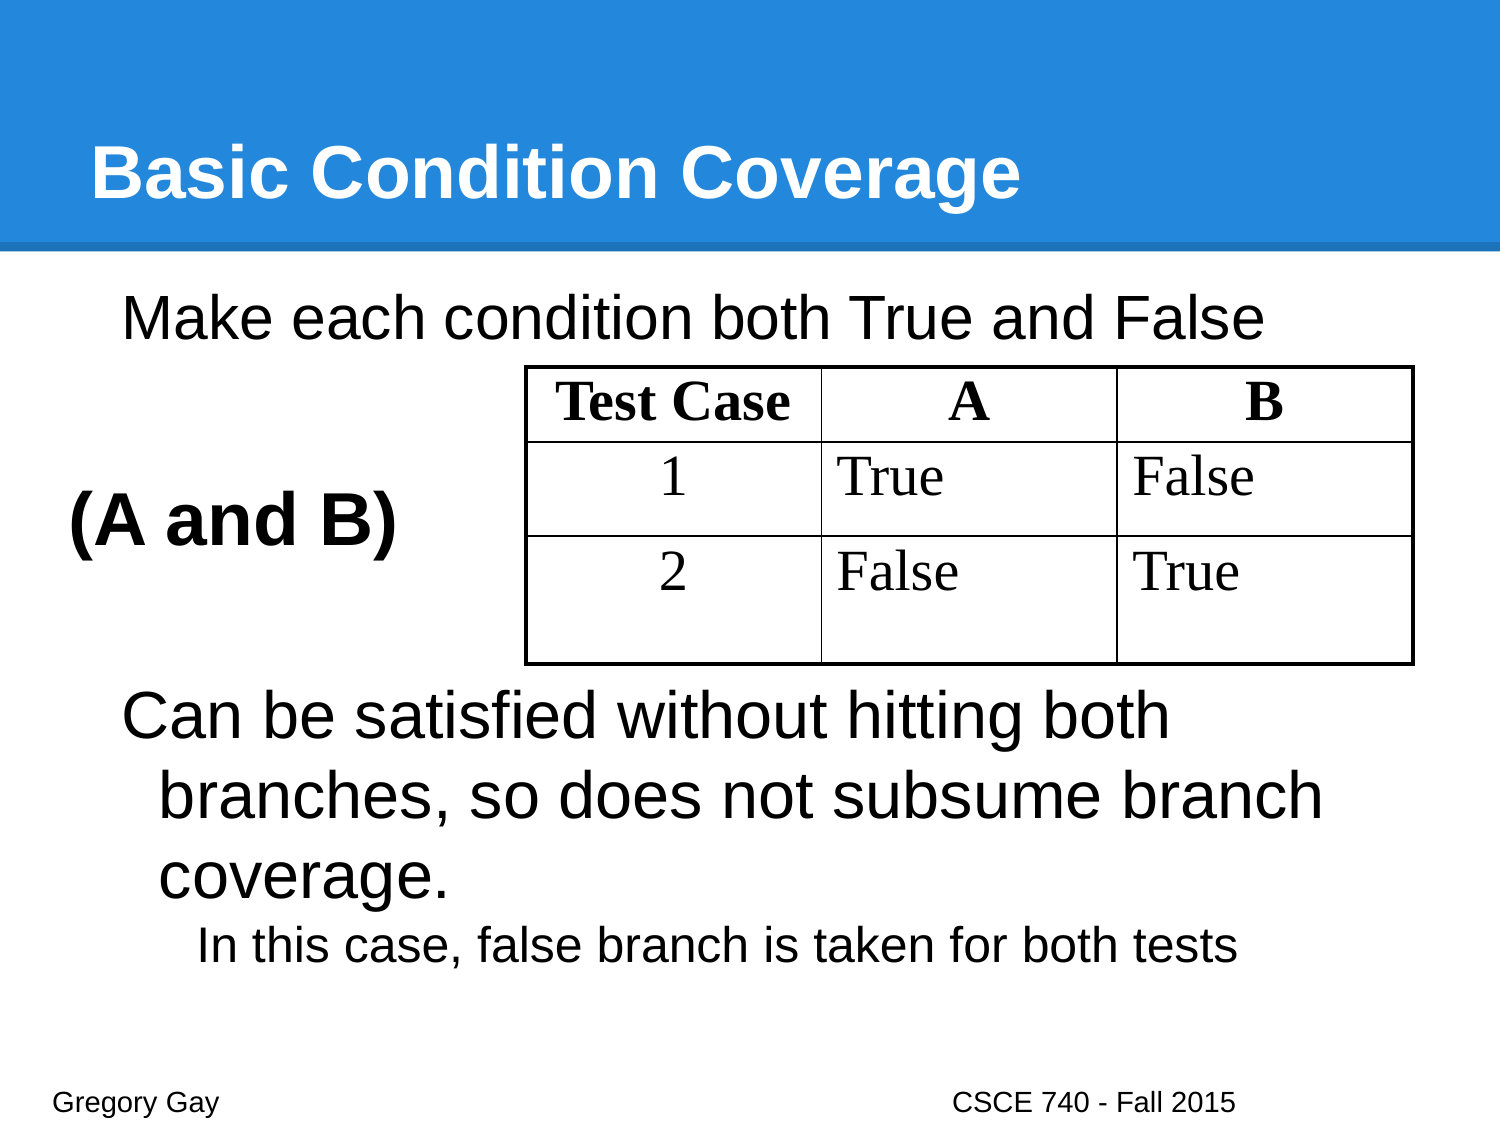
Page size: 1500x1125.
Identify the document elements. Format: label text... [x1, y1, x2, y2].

text_box (A and B) [53, 455, 439, 582]
table_cell 1 [528, 443, 821, 535]
table_cell True [1118, 537, 1411, 662]
list Make each condition both True and False Can be satisfied without hitting both branches, so does not subsume branch coverage. In this case, false branch is taken for both tests [75, 262, 1425, 1068]
table_header A [822, 369, 1116, 441]
table_cell True [822, 443, 1116, 535]
text_box Gregory Gay CSCE 740 - Fall 2015 23 [37, 1068, 1463, 1114]
table_cell 2 [528, 537, 821, 662]
table_header B [1118, 369, 1411, 441]
table_cell False [1118, 443, 1411, 535]
title Basic Condition Coverage [75, 75, 1425, 262]
table_cell False [822, 537, 1116, 662]
table_header Test Case [528, 369, 821, 441]
